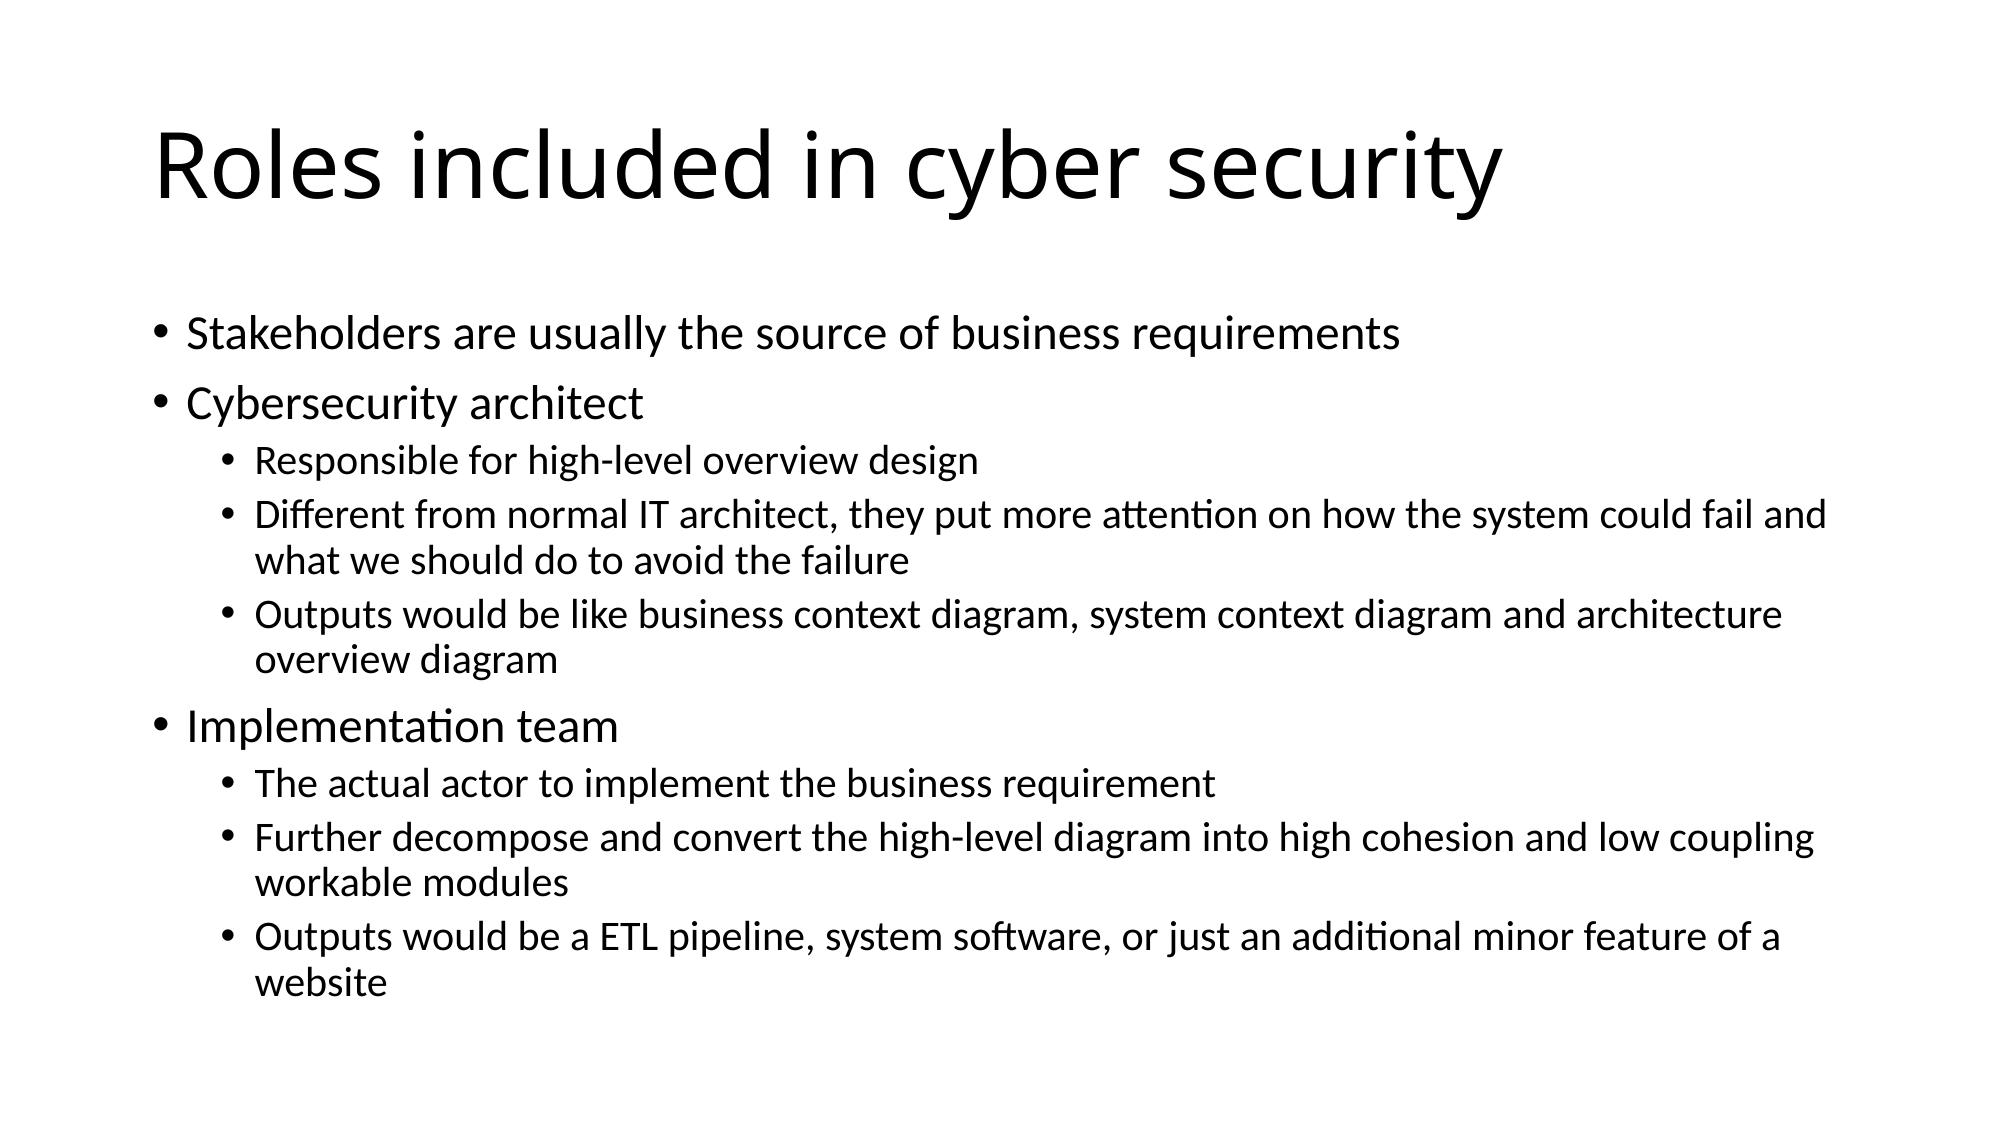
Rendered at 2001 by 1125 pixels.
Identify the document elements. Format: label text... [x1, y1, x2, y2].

list Stakeholders are usually the source of business requirements Cybersecurity architect Responsible for high-level overview design Different from normal IT architect, they put more attention on how the system could fail and what we should do to avoid the failure Outputs would be like business context diagram, system context diagram and architecture overview diagram Implementation team The actual actor to implement the business requirement Further decompose and convert the high-level diagram into high cohesion and low coupling workable modules Outputs would be a ETL pipeline, system software, or just an additional minor feature of a website [137, 299, 1863, 1014]
title Roles included in cyber security [137, 59, 1863, 278]
